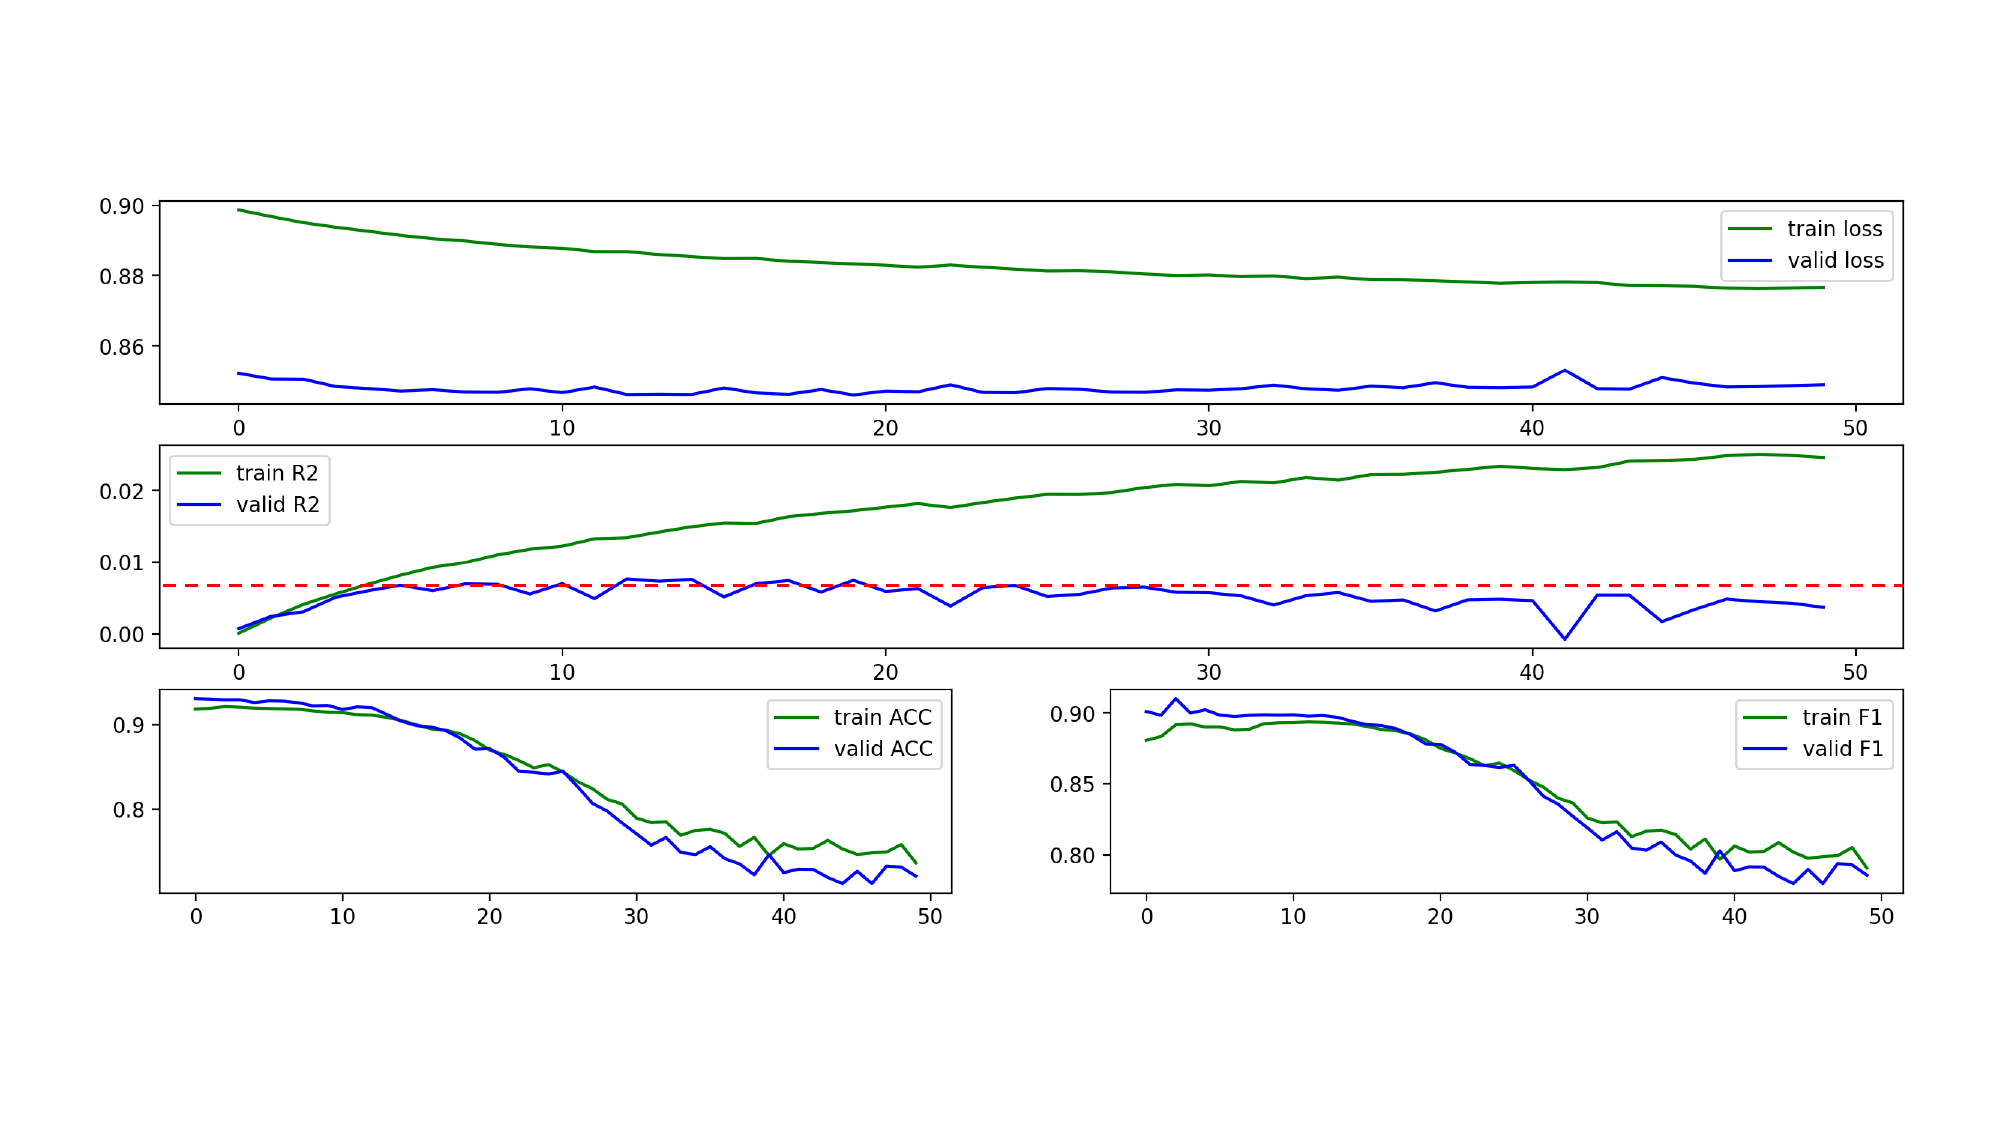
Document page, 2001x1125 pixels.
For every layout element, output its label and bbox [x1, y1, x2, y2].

text_box [83, 182, 1917, 943]
